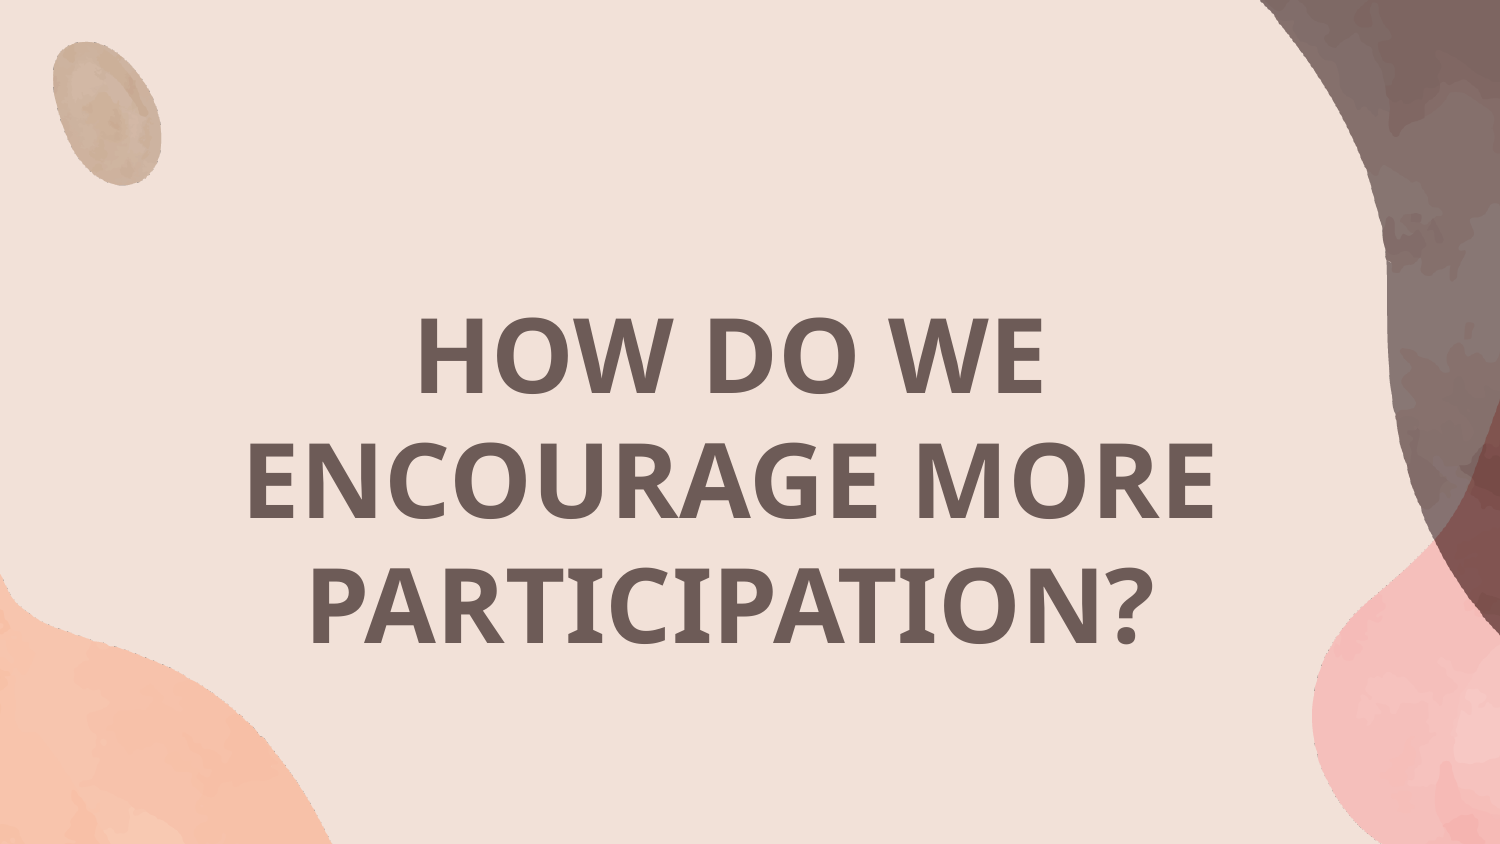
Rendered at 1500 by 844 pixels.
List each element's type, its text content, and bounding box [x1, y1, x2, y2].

title HOW DO WE ENCOURAGE MORE PARTICIPATION? [178, 274, 1282, 540]
picture [0, 0, 1500, 844]
